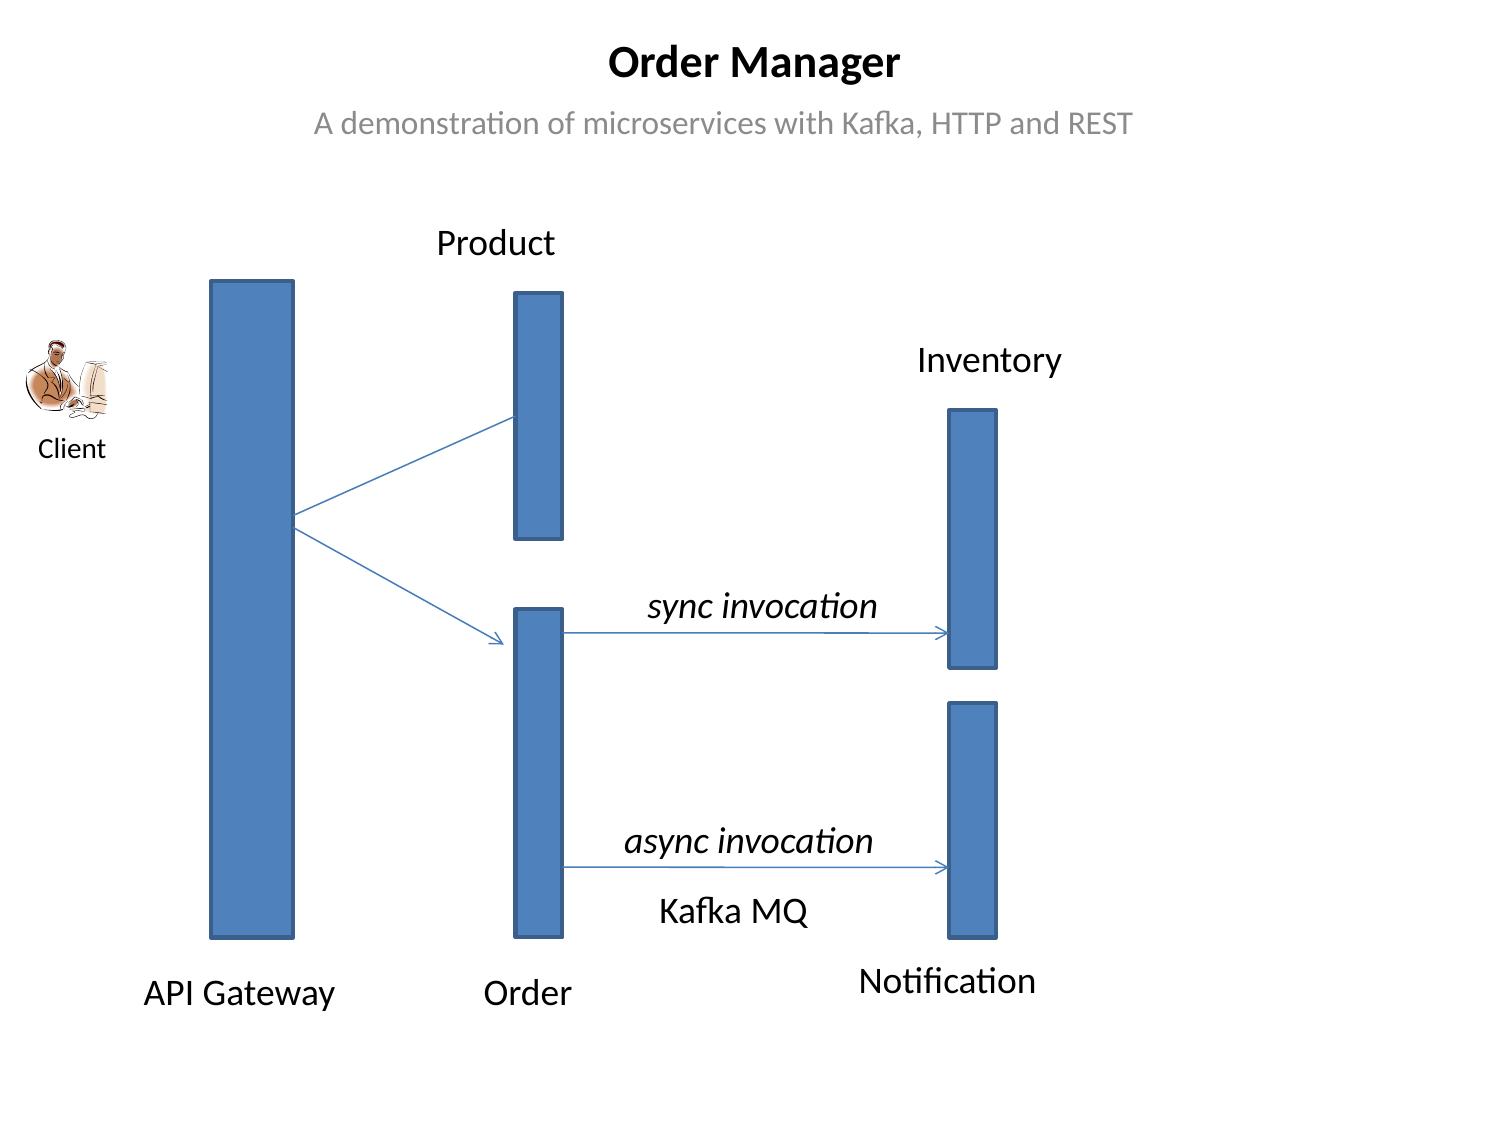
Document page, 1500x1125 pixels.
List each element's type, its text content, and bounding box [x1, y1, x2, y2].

text_box Kafka MQ [644, 878, 891, 939]
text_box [292, 415, 516, 516]
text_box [292, 527, 505, 645]
subtitle A demonstration of microservices with Kafka, HTTP and REST [199, 93, 1250, 153]
text_box Notification [843, 949, 1079, 1009]
text_box async invocation [609, 808, 950, 866]
title Order Manager [117, 23, 1393, 94]
text_box [513, 291, 564, 541]
text_box sync invocation [632, 574, 973, 634]
text_box [947, 408, 998, 670]
text_box Order [468, 960, 645, 1021]
text_box [513, 607, 564, 939]
text_box API Gateway [128, 960, 375, 1021]
picture [23, 339, 108, 421]
text_box [209, 279, 295, 940]
text_box Client [23, 421, 141, 472]
text_box Inventory [902, 328, 1161, 388]
text_box Product [421, 210, 657, 271]
text_box [947, 701, 998, 940]
